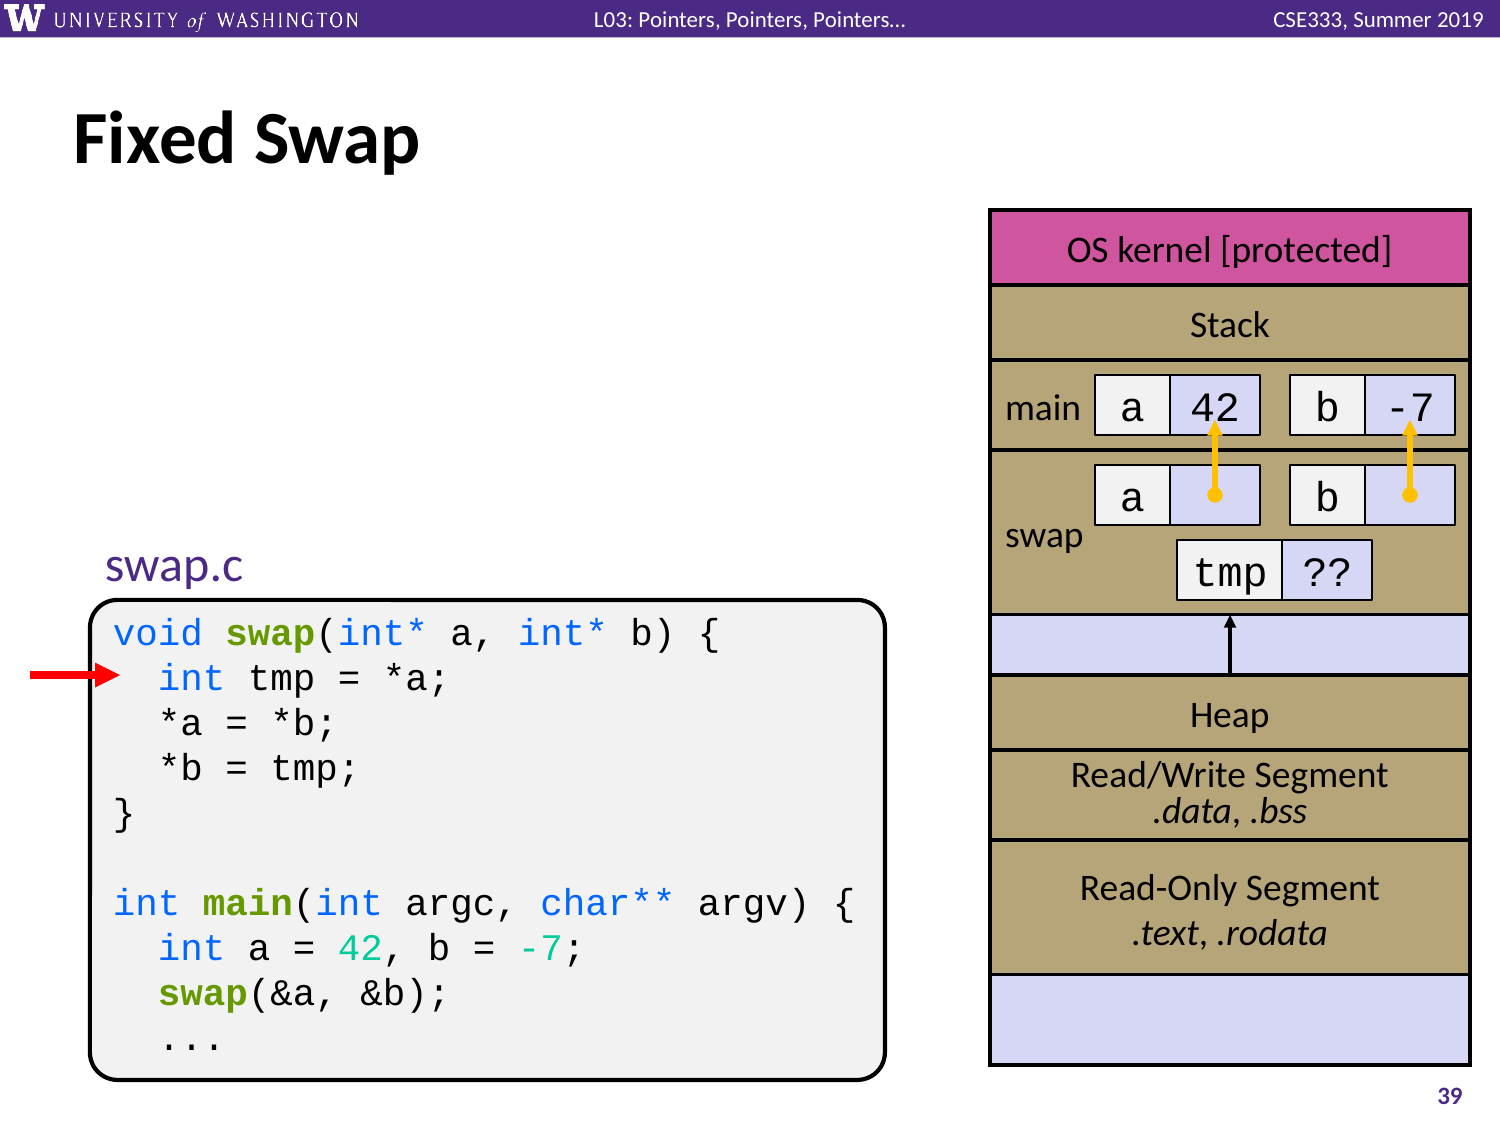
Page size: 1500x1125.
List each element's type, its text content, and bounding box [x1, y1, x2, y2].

picture [4, 4, 358, 32]
text_box main [989, 359, 1470, 449]
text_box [1177, 539, 1373, 601]
text_box swap.c [89, 524, 465, 599]
text_box swap [989, 449, 1470, 615]
text_box Stack [989, 284, 1470, 359]
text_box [1094, 374, 1261, 436]
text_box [1289, 464, 1456, 526]
text_box [989, 975, 1470, 1065]
text_box [1231, 615, 1470, 674]
text_box [989, 615, 1229, 674]
text_box Read/Write Segment .data, .bss [989, 749, 1470, 839]
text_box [1289, 374, 1456, 436]
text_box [1094, 464, 1261, 526]
text_box Read-Only Segment .text, .rodata [989, 839, 1470, 975]
text_box Heap [989, 674, 1470, 749]
text_box OS kernel [protected] [989, 209, 1470, 284]
slide_number 39 [1400, 1065, 1500, 1125]
title Fixed Swap [58, 71, 1438, 197]
text_box void swap(int* a, int* b) { int tmp = *a; *a = *b; *b = tmp; } int main(int argc, char** argv) { int a = 42, b = -7; swap(&a, &b); ... [89, 599, 885, 1080]
